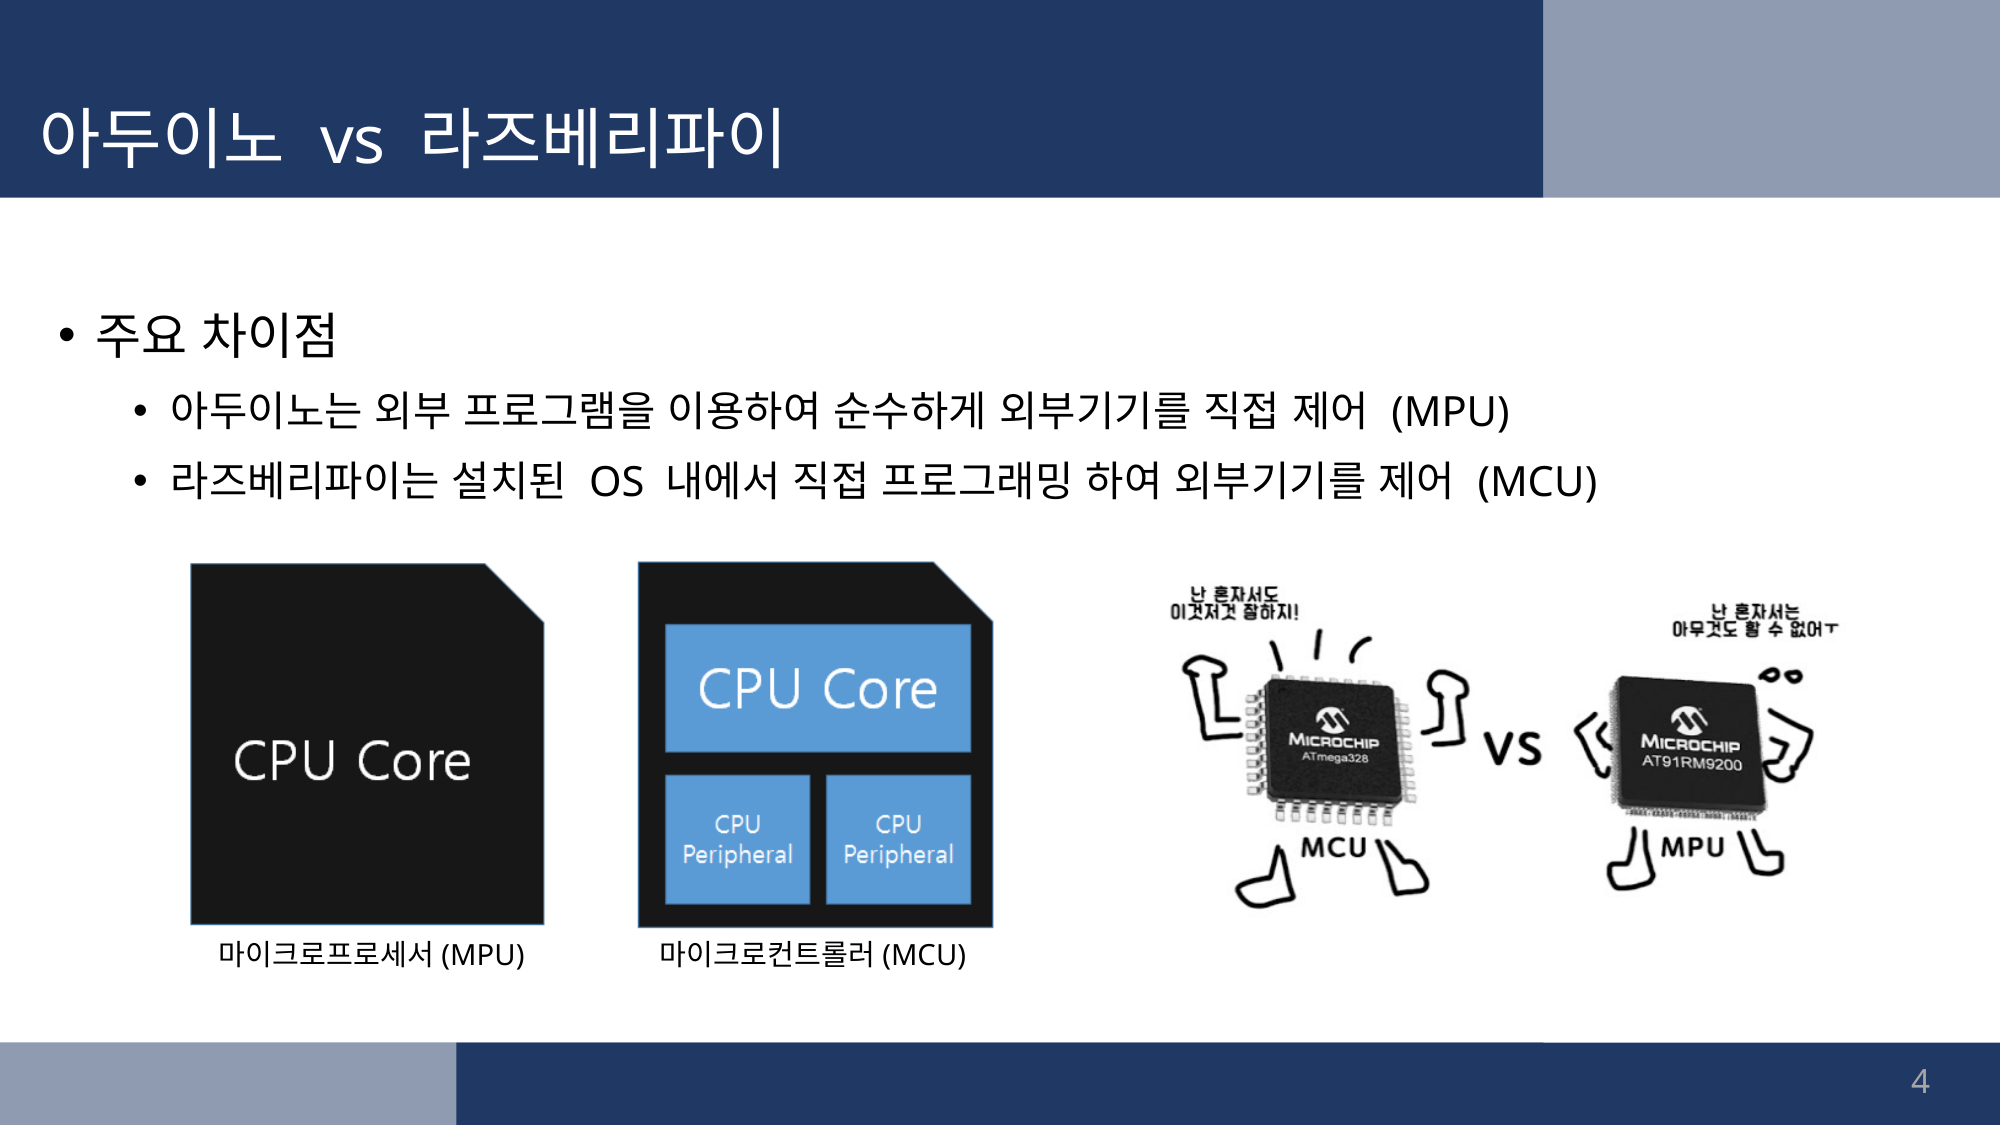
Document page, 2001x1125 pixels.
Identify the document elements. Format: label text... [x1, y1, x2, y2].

text_box 마이크로프로세서(MPU) [203, 933, 540, 979]
picture [184, 553, 560, 933]
text_box 마이크로컨트롤러(MCU) [644, 936, 982, 979]
title 아두이노 vs 라즈베리파이 [24, 85, 1544, 198]
slide_number 4 [1494, 1052, 1945, 1113]
picture [625, 550, 1000, 936]
picture [1146, 562, 1875, 936]
list 주요 차이점 아두이노는 외부 프로그램을 이용하여 순수하게 외부기기를 직접 제어 (MPU) 라즈베리파이는 설치된 OS 내에서 직접 프로그래밍 하여 외부기기를 제어 (MCU) [43, 284, 1934, 976]
